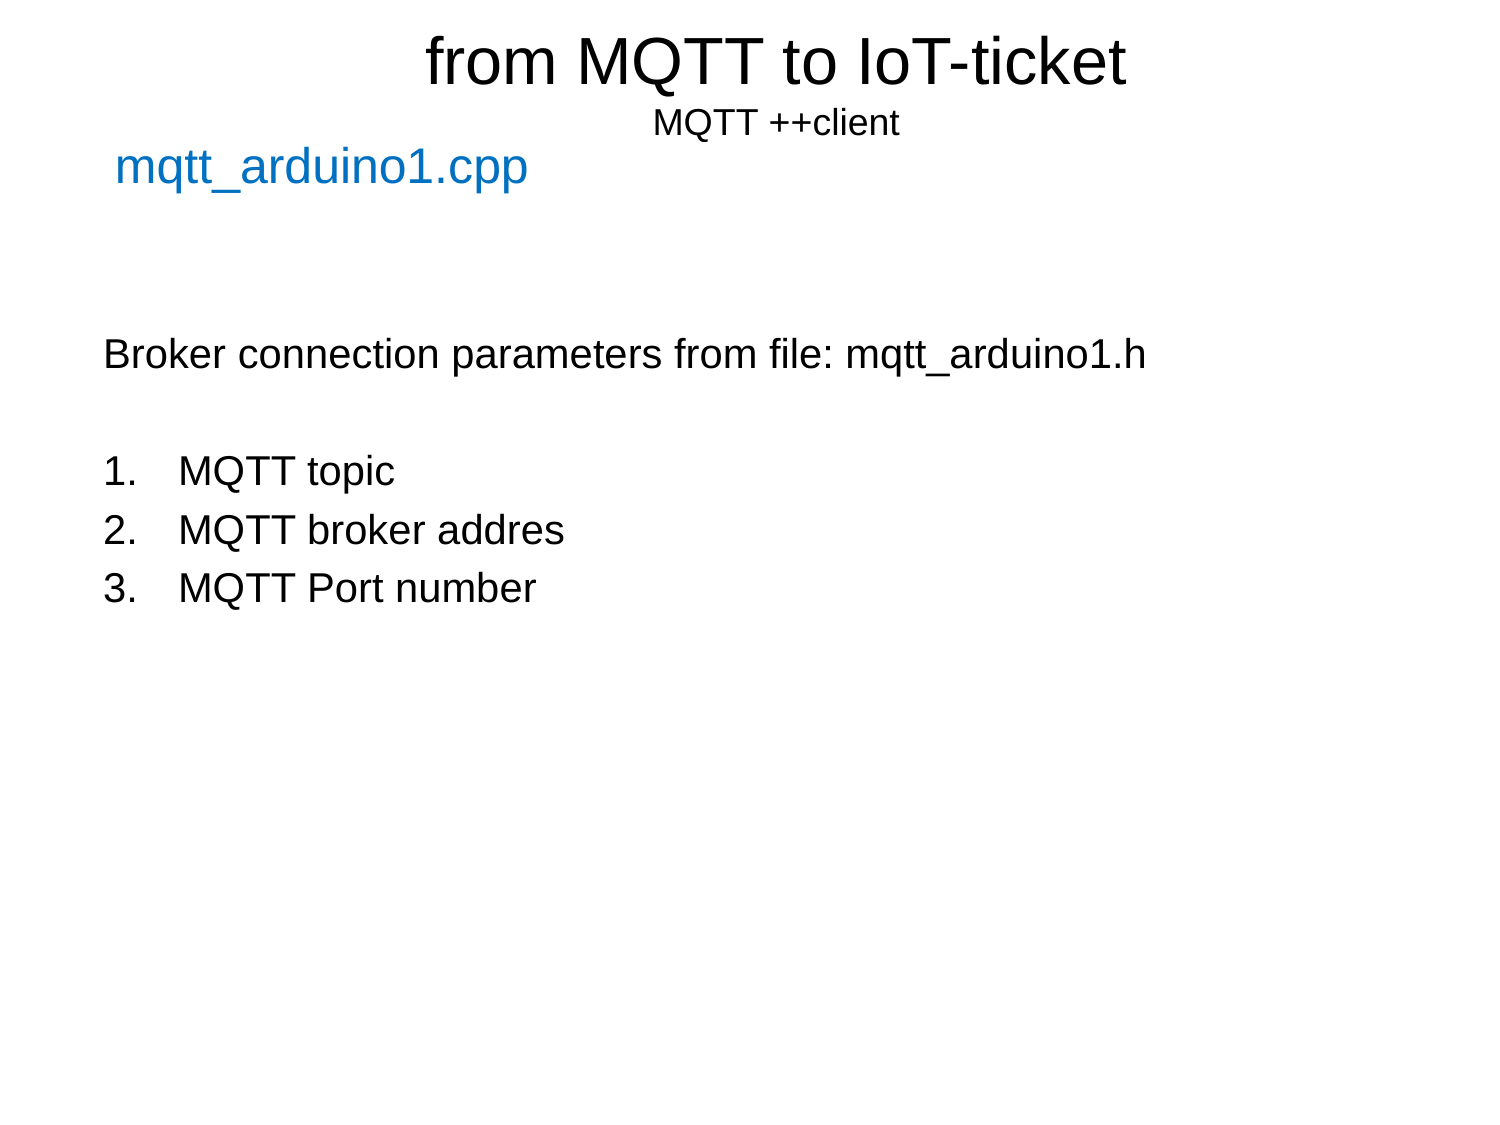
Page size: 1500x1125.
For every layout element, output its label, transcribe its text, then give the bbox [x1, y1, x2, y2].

text_box from MQTT to IoT-ticket MQTT ++client [95, 10, 1457, 149]
text_box mqtt_arduino1.cpp [100, 149, 715, 260]
text_box Broker connection parameters from file: mqtt_arduino1.h MQTT topic MQTT broker addres MQTT Port number [88, 319, 1306, 735]
